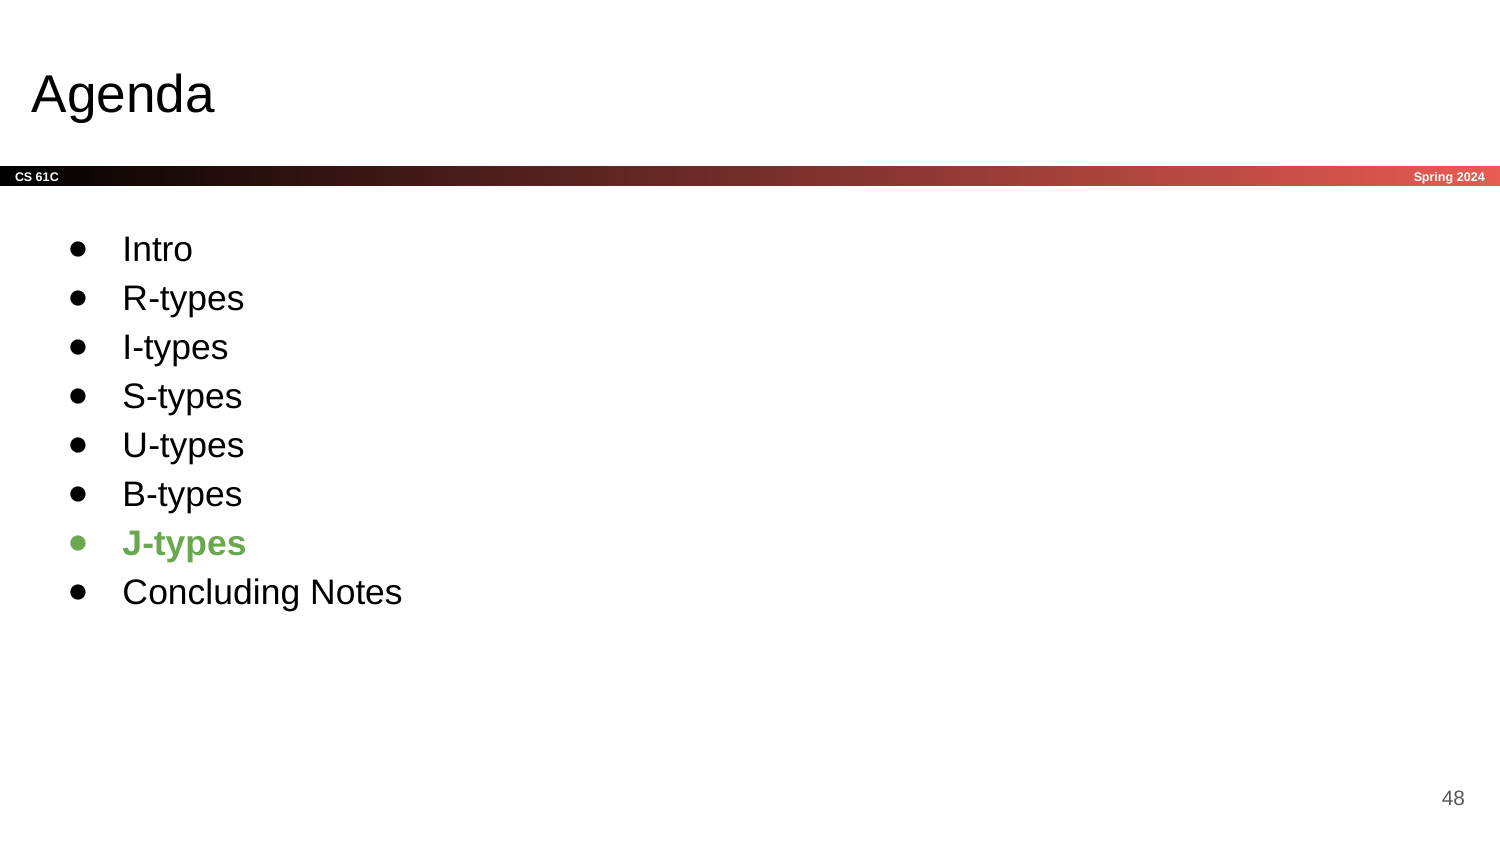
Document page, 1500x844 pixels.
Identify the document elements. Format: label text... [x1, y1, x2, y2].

list Intro R-types I-types S-types U-types B-types J-types Concluding Notes [32, 204, 1431, 823]
slide_number ‹#› [1389, 764, 1480, 830]
title Agenda [16, 44, 1415, 139]
